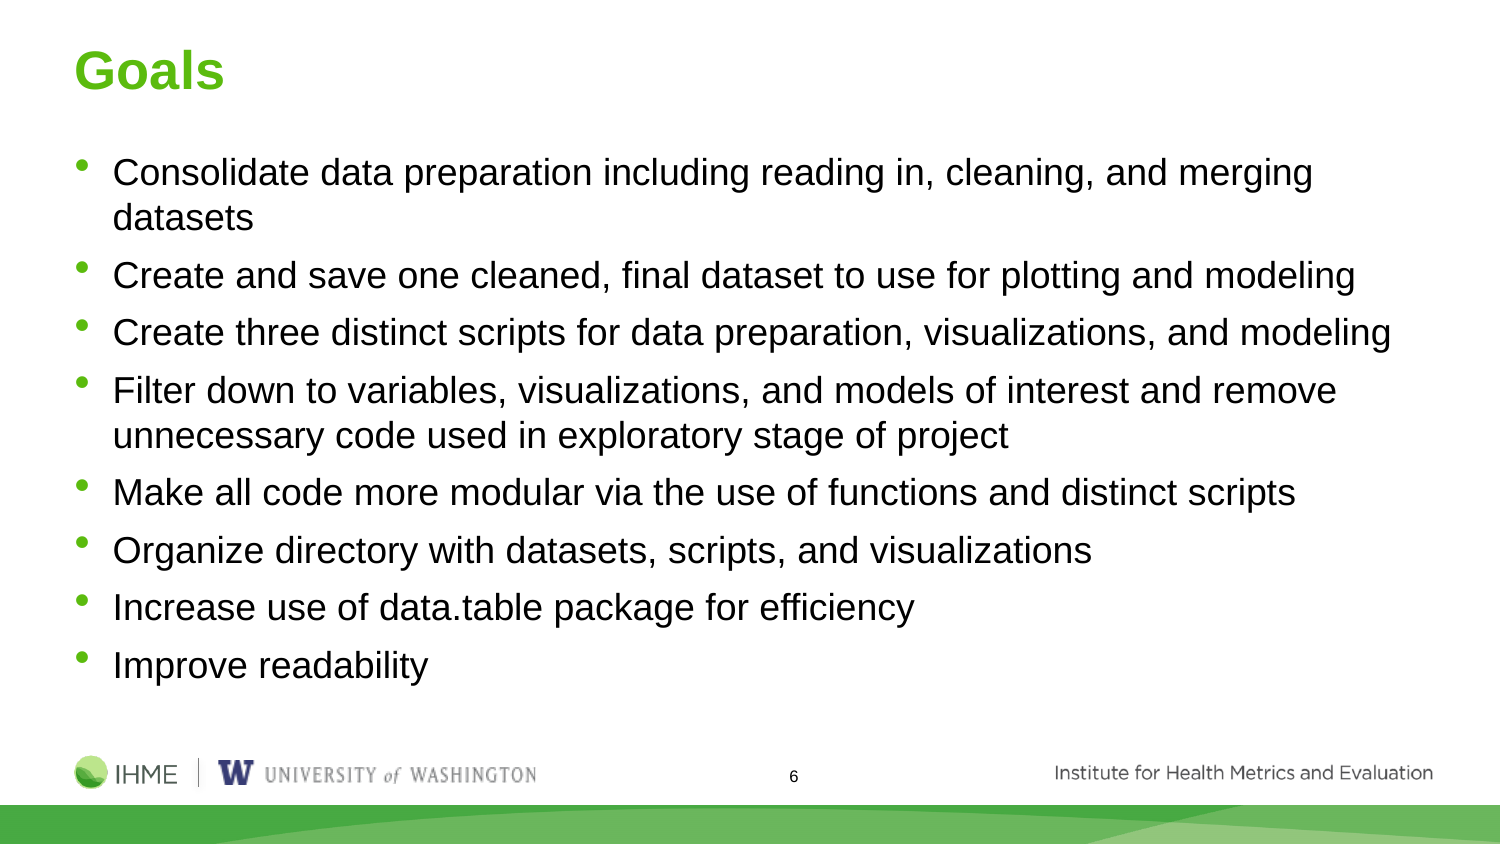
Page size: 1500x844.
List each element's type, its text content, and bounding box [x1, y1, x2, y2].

slide_number 6 [768, 758, 820, 794]
picture [1049, 759, 1437, 784]
picture [74, 755, 177, 789]
picture [0, 805, 1500, 844]
list Consolidate data preparation including reading in, cleaning, and merging datasets Create and save one cleaned, final dataset to use for plotting and modeling Create three distinct scripts for data preparation, visualizations, and modeling Filter down to variables, visualizations, and models of interest and remove unnecessary code used in exploratory stage of project Make all code more modular via the use of functions and distinct scripts Organize directory with datasets, scripts, and visualizations Increase use of data.table package for efficiency Improve readability [59, 140, 1410, 685]
title Goals [59, 27, 1404, 109]
